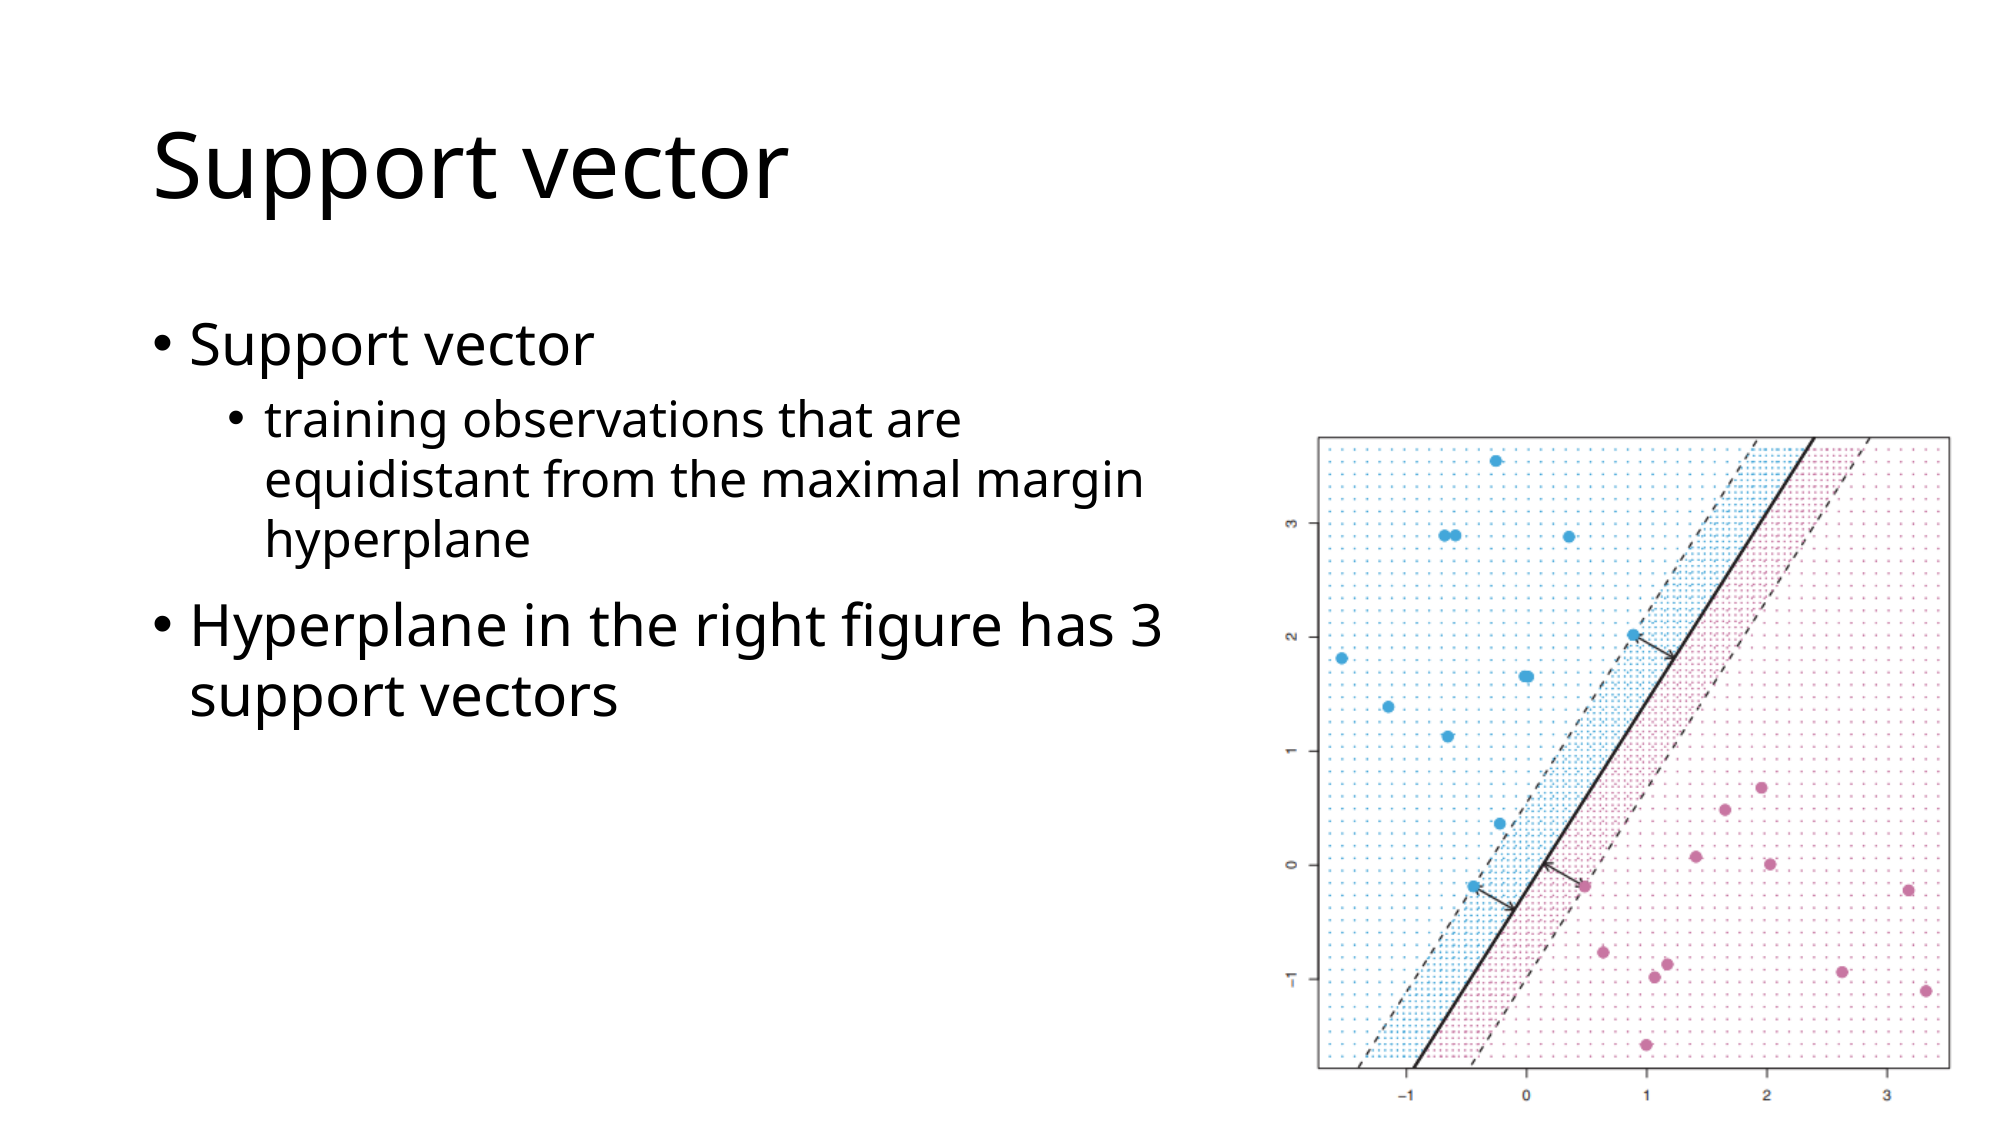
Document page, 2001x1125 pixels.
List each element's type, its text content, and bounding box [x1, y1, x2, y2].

title Support vector [137, 59, 1863, 278]
list Support vector training observations that are equidistant from the maximal margin hyperplane Hyperplane in the right figure has 3 support vectors [137, 299, 1256, 1014]
picture [1277, 424, 1963, 1113]
